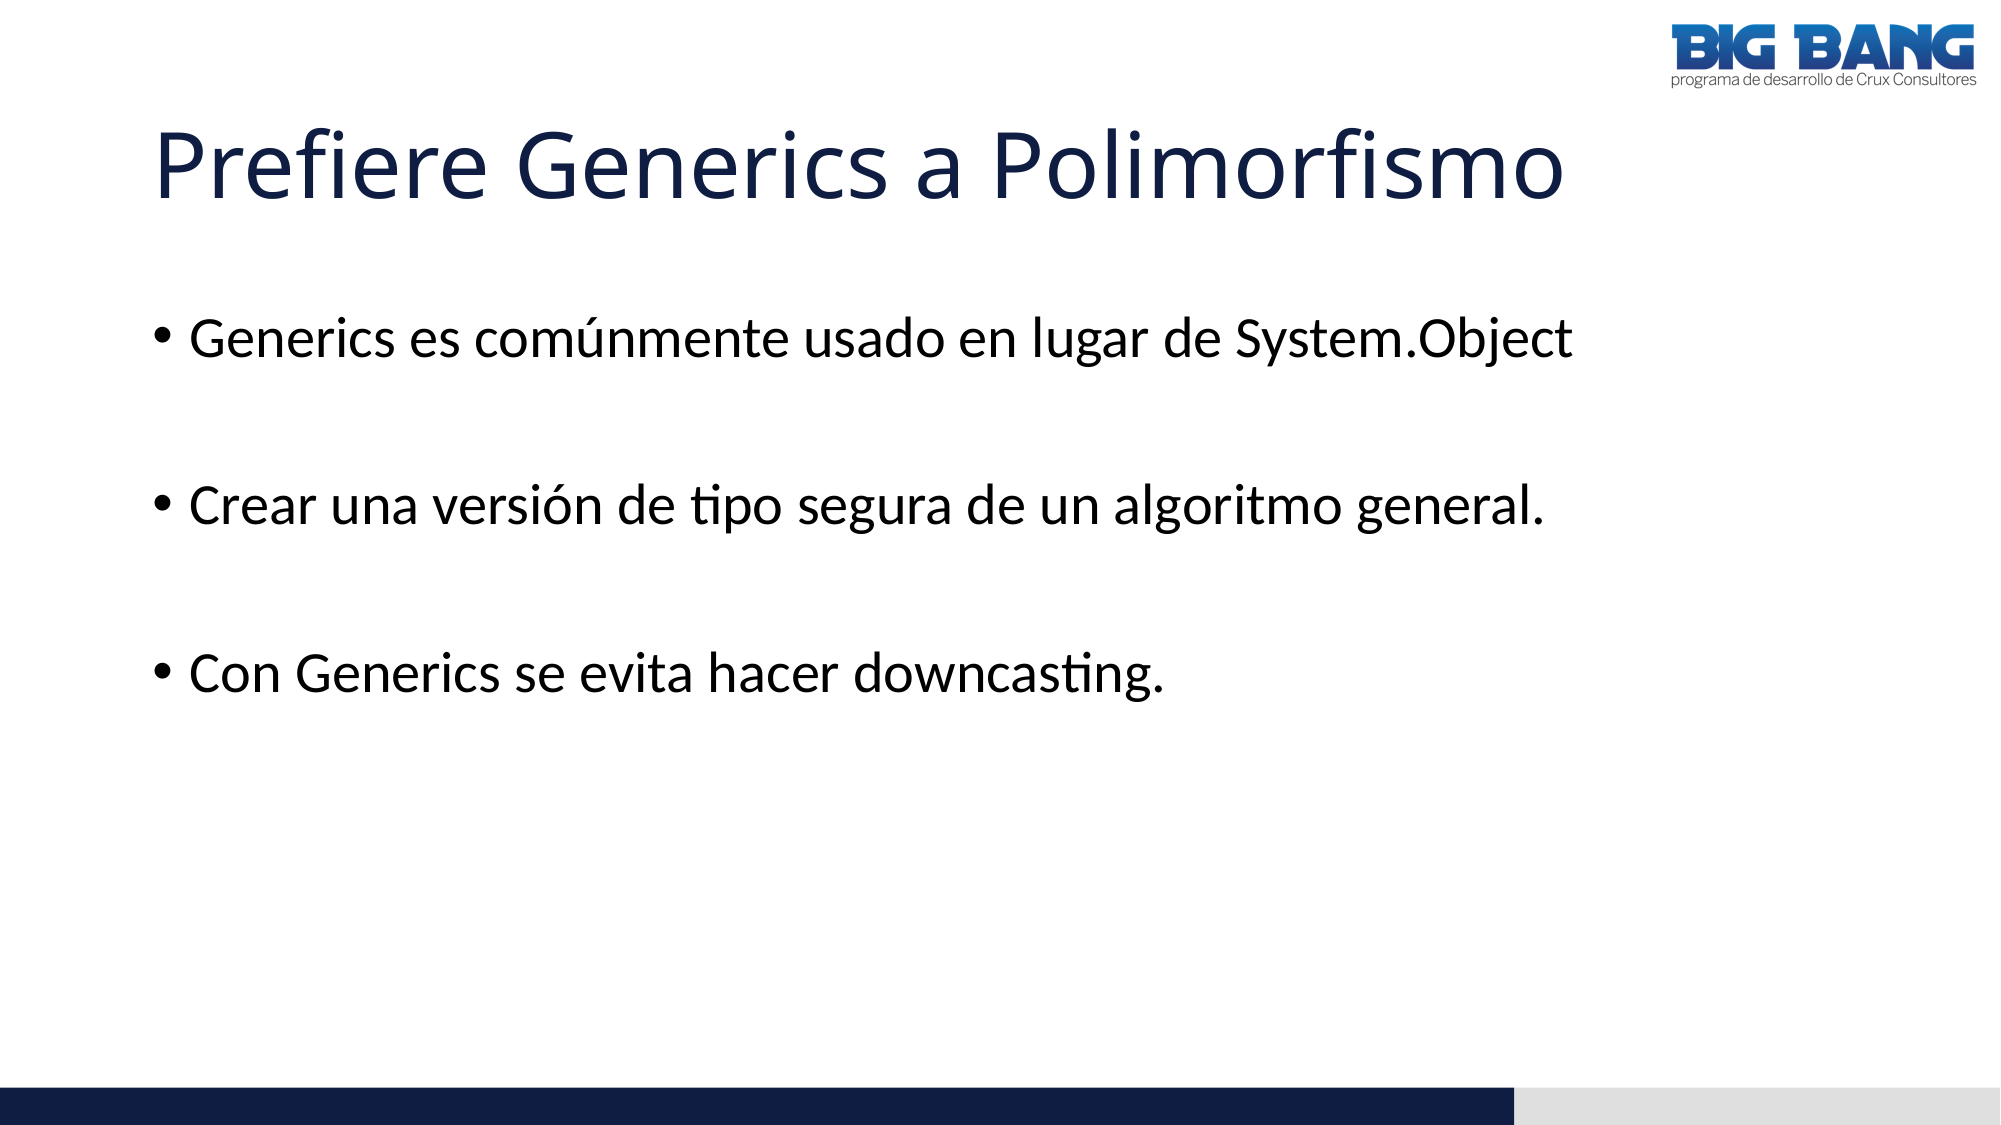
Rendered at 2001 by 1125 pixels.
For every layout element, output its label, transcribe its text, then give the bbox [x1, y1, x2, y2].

list Generics es comúnmente usado en lugar de System.Object Crear una versión de tipo segura de un algoritmo general. Con Generics se evita hacer downcasting. [137, 299, 1863, 1014]
title Prefiere Generics a Polimorfismo [137, 59, 1863, 278]
picture [1668, 20, 1980, 91]
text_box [0, 1087, 2000, 1125]
